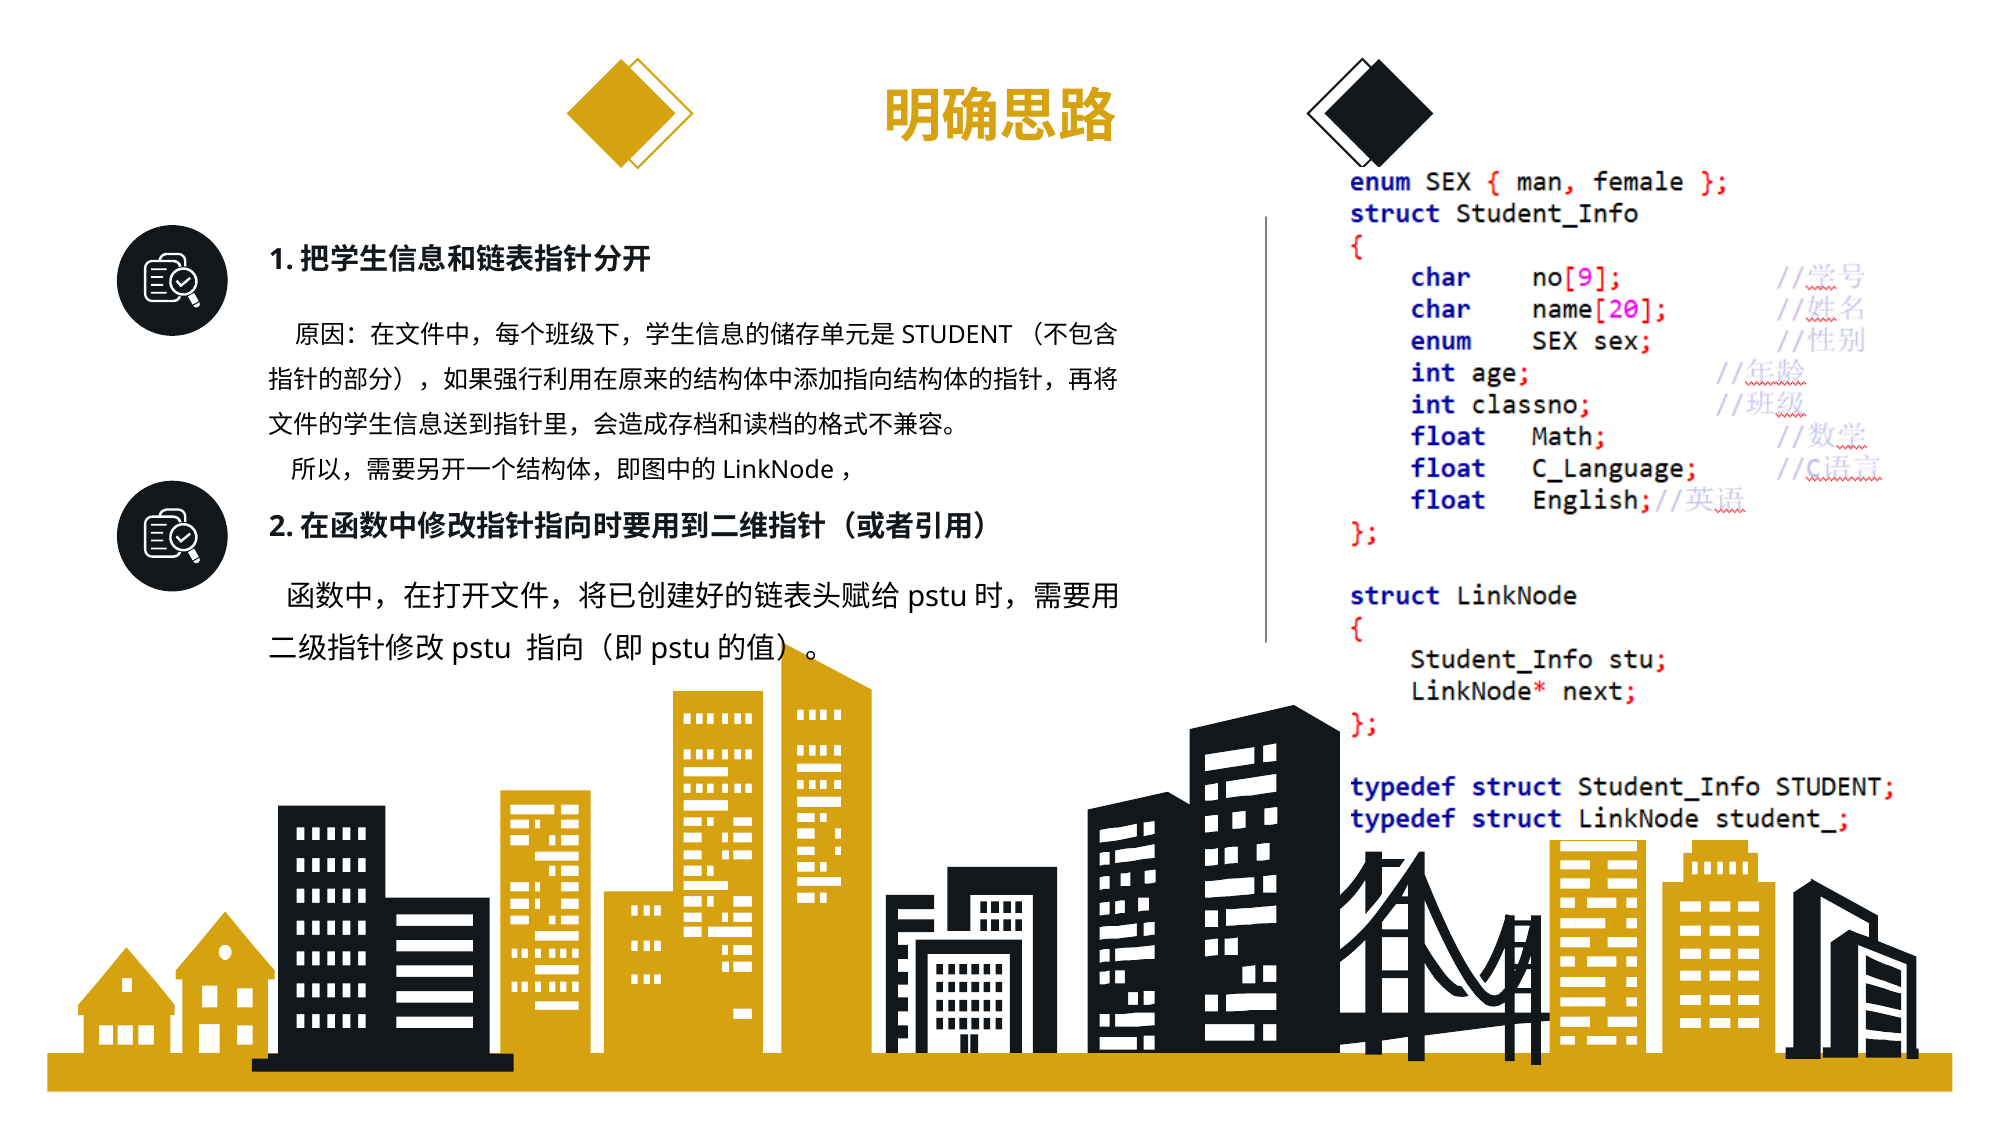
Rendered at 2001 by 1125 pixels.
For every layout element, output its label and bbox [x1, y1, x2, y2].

text_box [566, 58, 1434, 168]
picture [1351, 167, 1932, 840]
text_box [47, 217, 1953, 1092]
